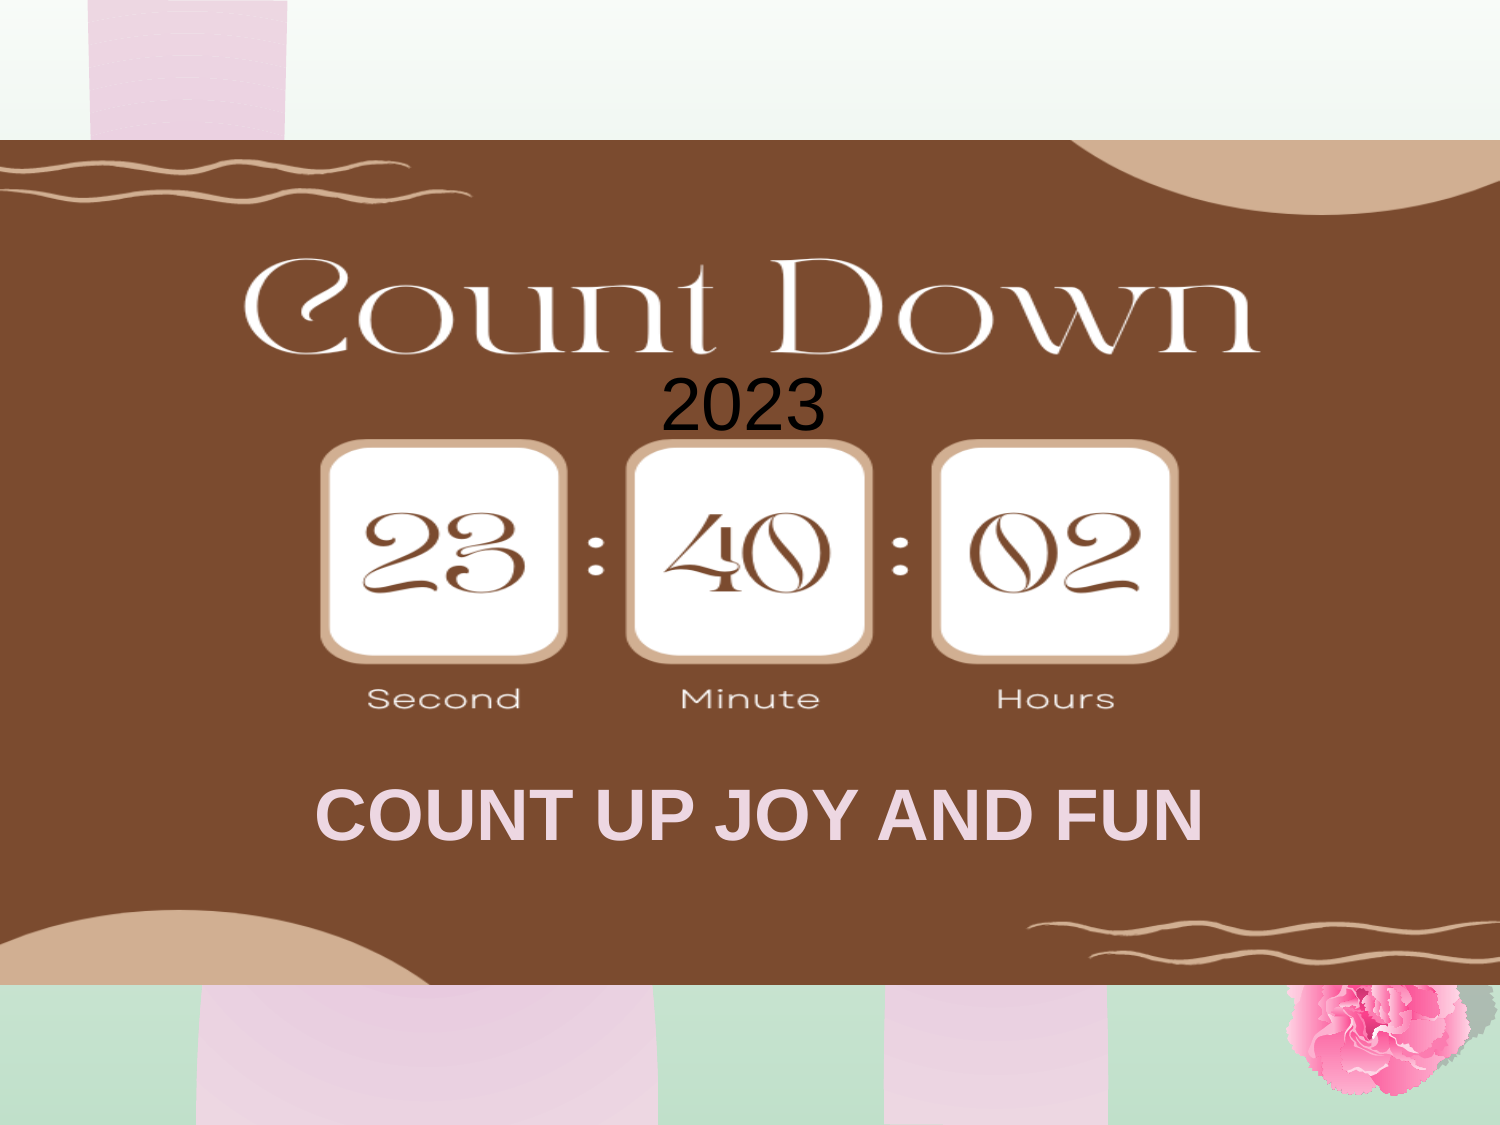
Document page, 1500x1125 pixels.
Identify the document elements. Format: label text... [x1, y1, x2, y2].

subtitle COUNT UP JOY AND FUN [173, 994, 1327, 1034]
picture [0, 140, 1500, 985]
